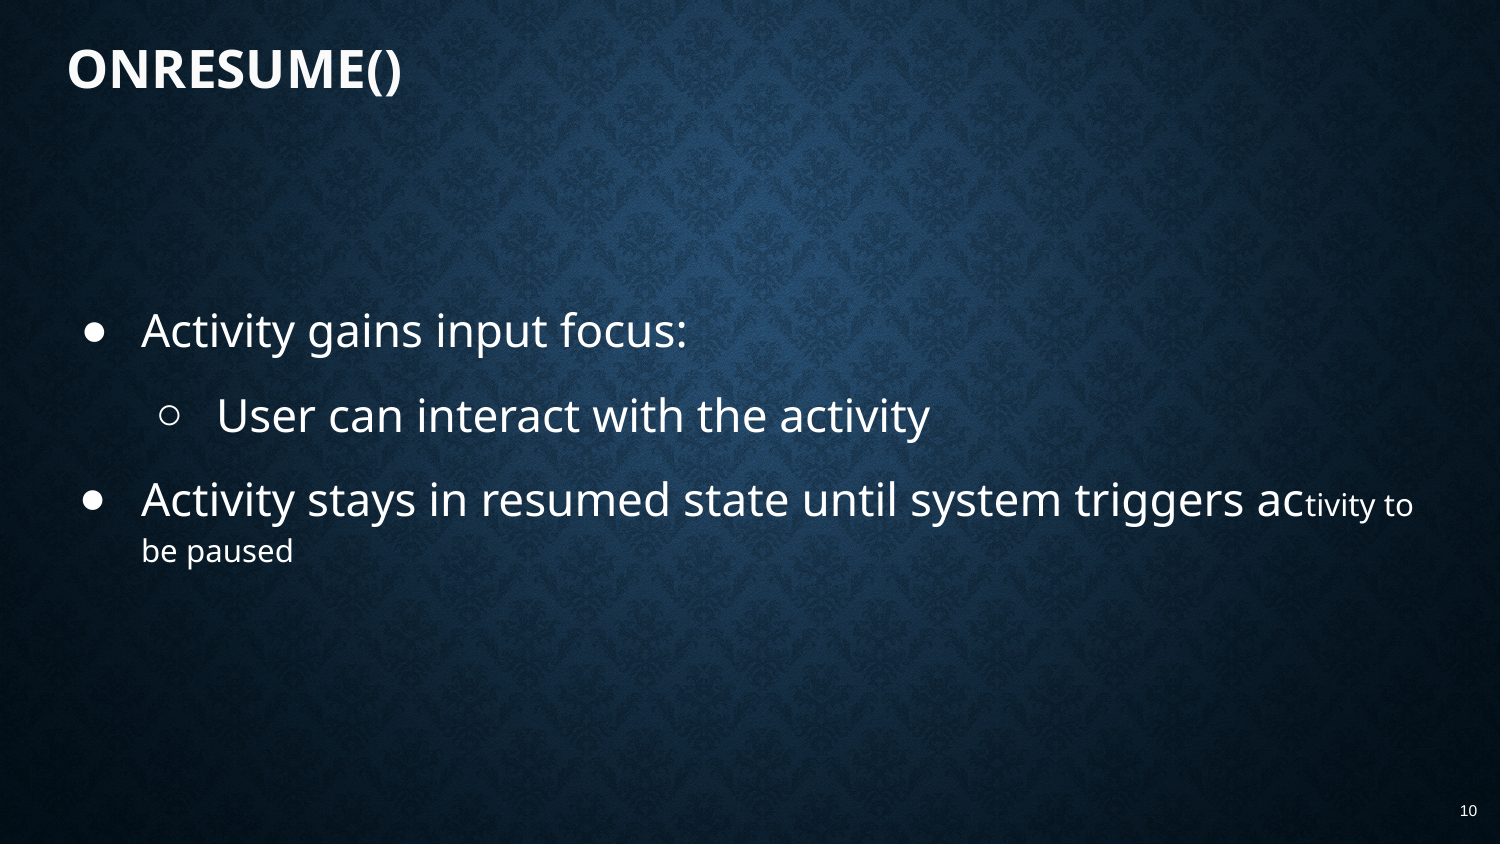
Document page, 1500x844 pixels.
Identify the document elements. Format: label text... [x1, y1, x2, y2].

slide_number 10 [1402, 777, 1493, 842]
list Activity gains input focus: User can interact with the activity Activity stays in resumed state until system triggers activity to be paused [51, 278, 1449, 726]
title onResume() [51, 28, 1449, 122]
